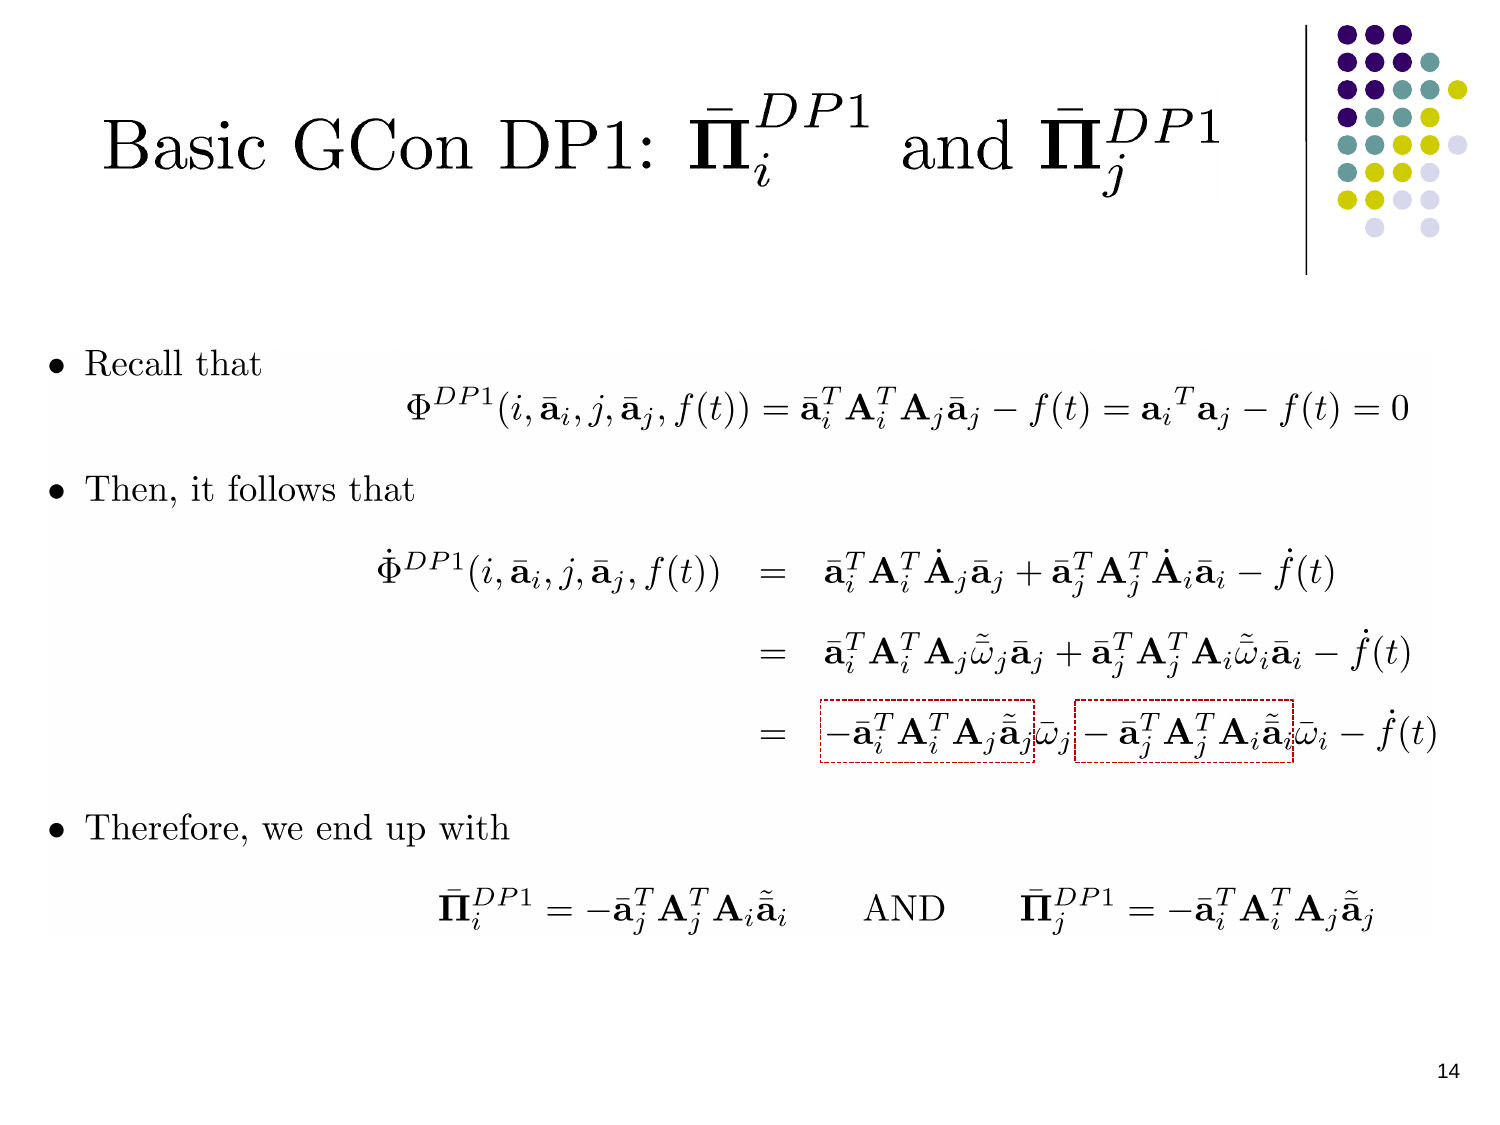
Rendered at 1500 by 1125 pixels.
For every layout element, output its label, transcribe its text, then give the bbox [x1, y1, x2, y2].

picture [47, 349, 1438, 938]
picture [96, 87, 1220, 203]
slide_number 14 [1349, 1049, 1476, 1101]
